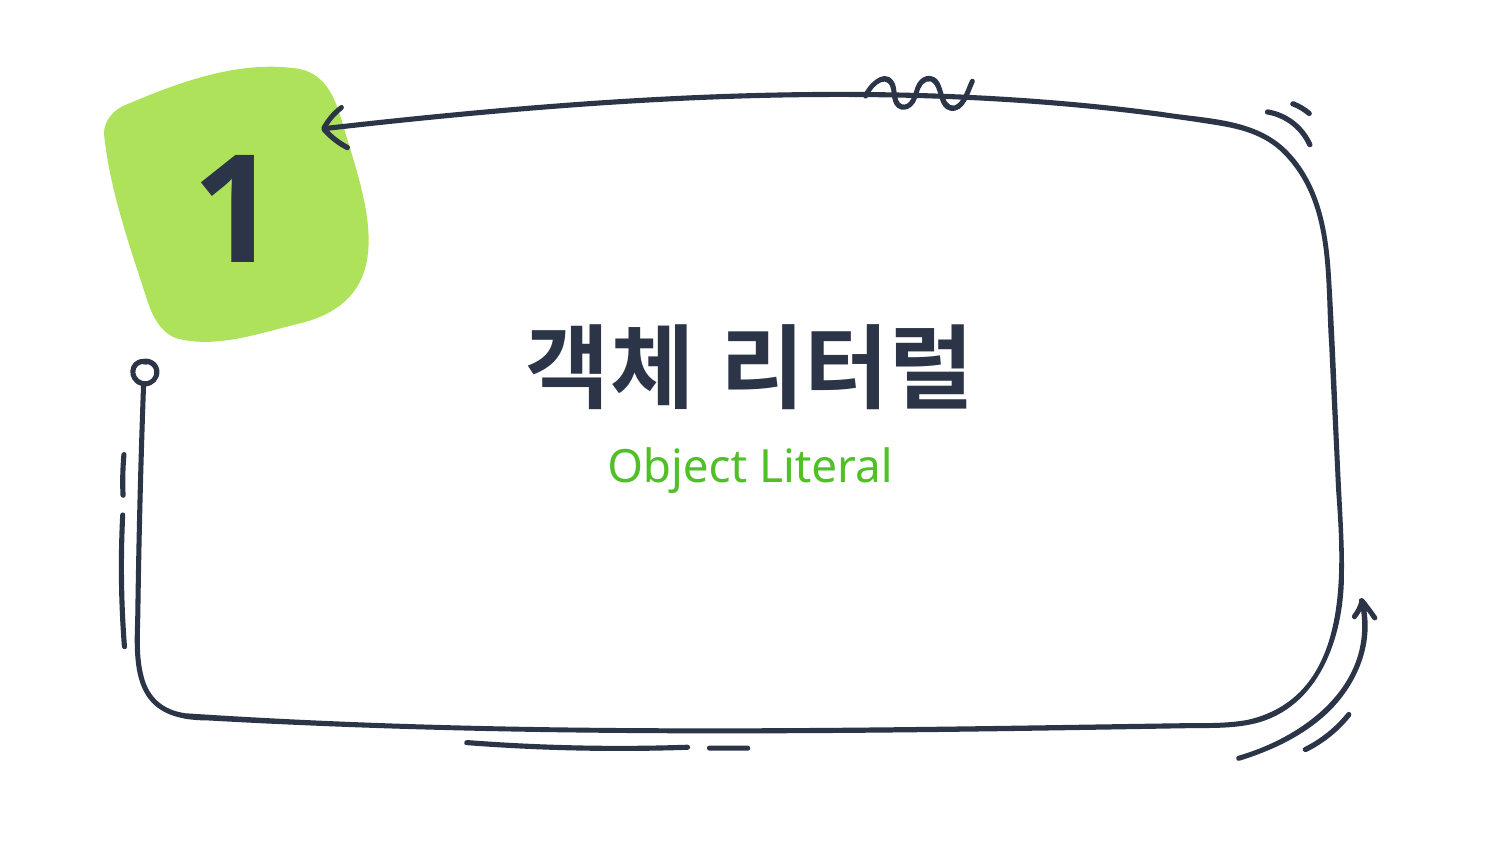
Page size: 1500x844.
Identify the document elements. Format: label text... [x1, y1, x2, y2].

text_box 1 [112, 80, 358, 325]
subtitle Object Literal [290, 437, 1210, 501]
title 객체 리터럴 [290, 310, 1210, 421]
